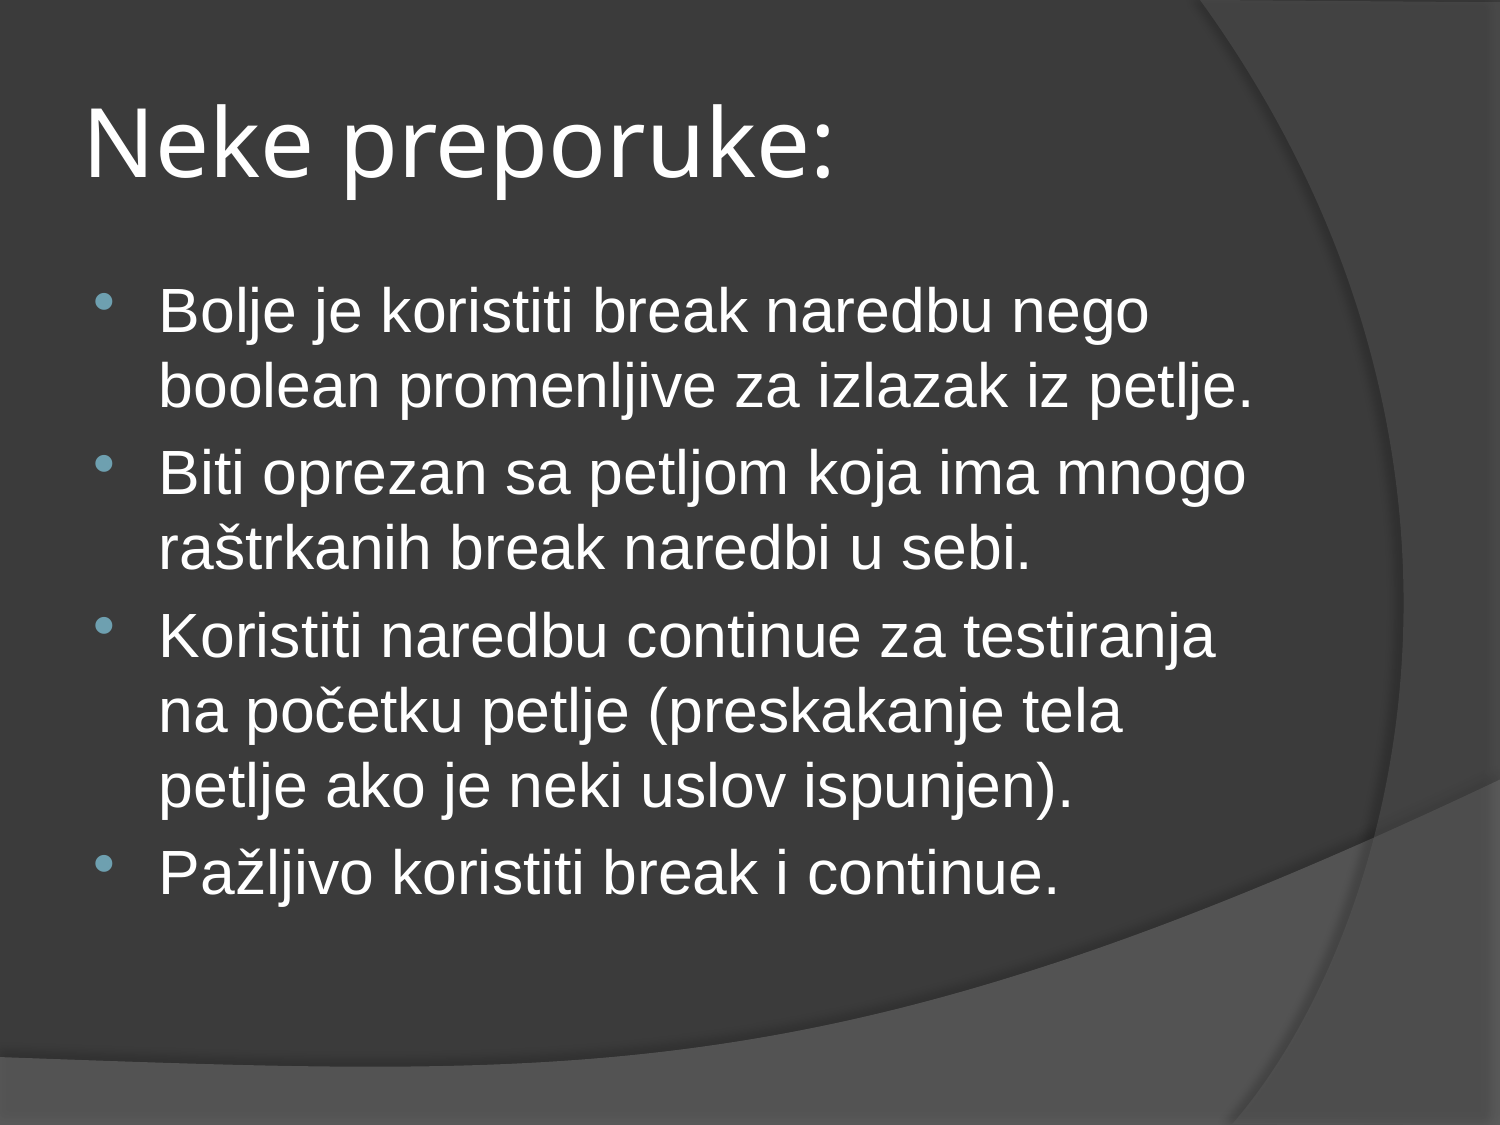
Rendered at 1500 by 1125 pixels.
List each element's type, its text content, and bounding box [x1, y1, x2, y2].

title Neke preporuke: [75, 45, 1300, 233]
list Bolje je koristiti break naredbu nego boolean promenljive za izlazak iz petlje. Biti oprezan sa petljom koja ima mnogo raštrkanih break naredbi u sebi. Koristiti naredbu continue za testiranja na početku petlje (preskakanje tela petlje ako je neki uslov ispunjen). Pažljivo koristiti break i continue. [75, 262, 1300, 1005]
